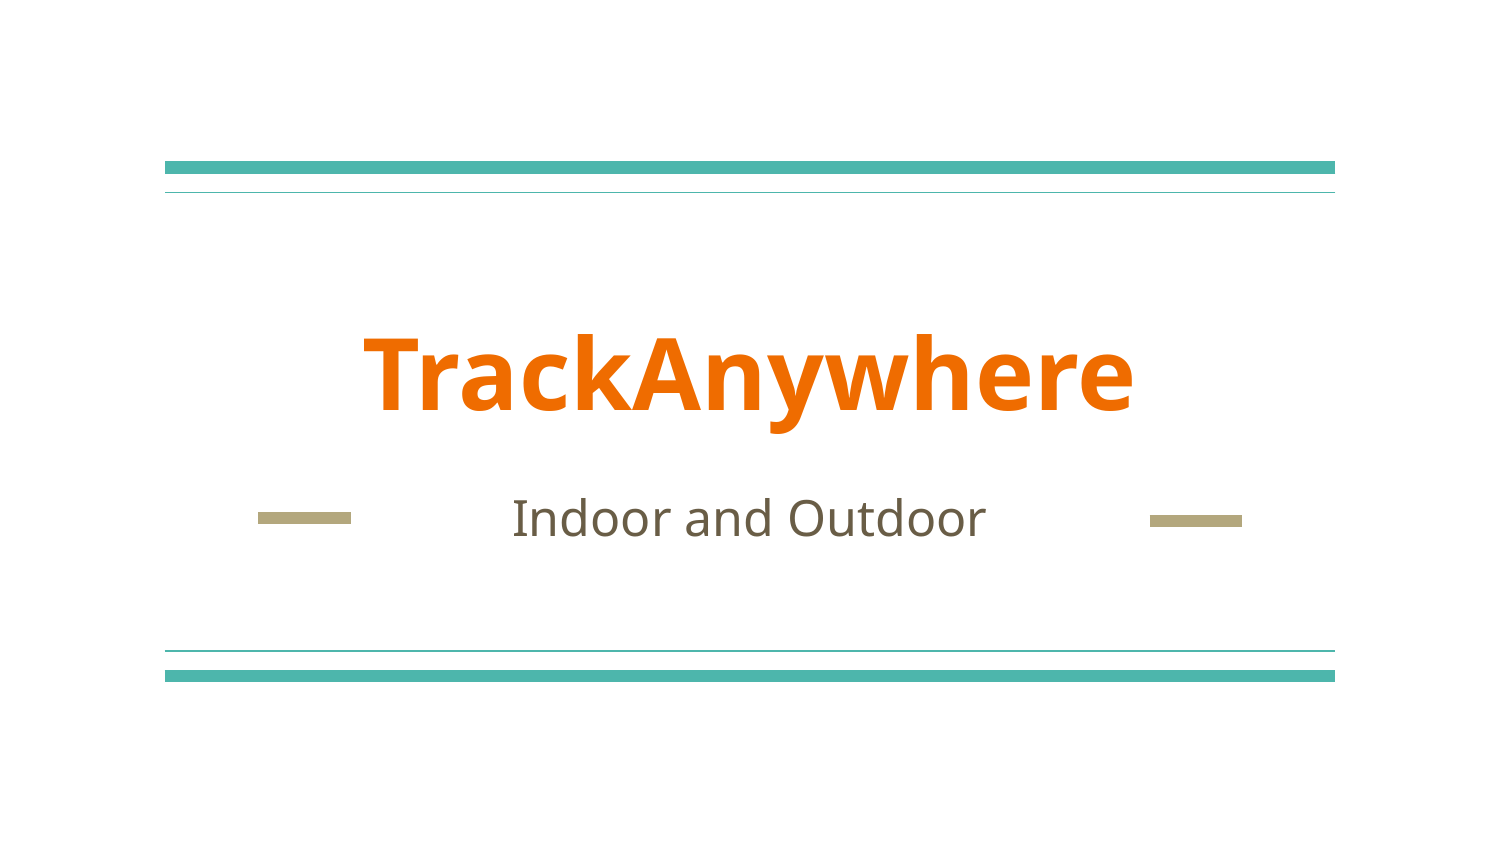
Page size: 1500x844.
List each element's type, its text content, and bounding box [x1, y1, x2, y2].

subtitle Indoor and Outdoor [350, 467, 1150, 598]
title TrackAnywhere [164, 287, 1336, 456]
